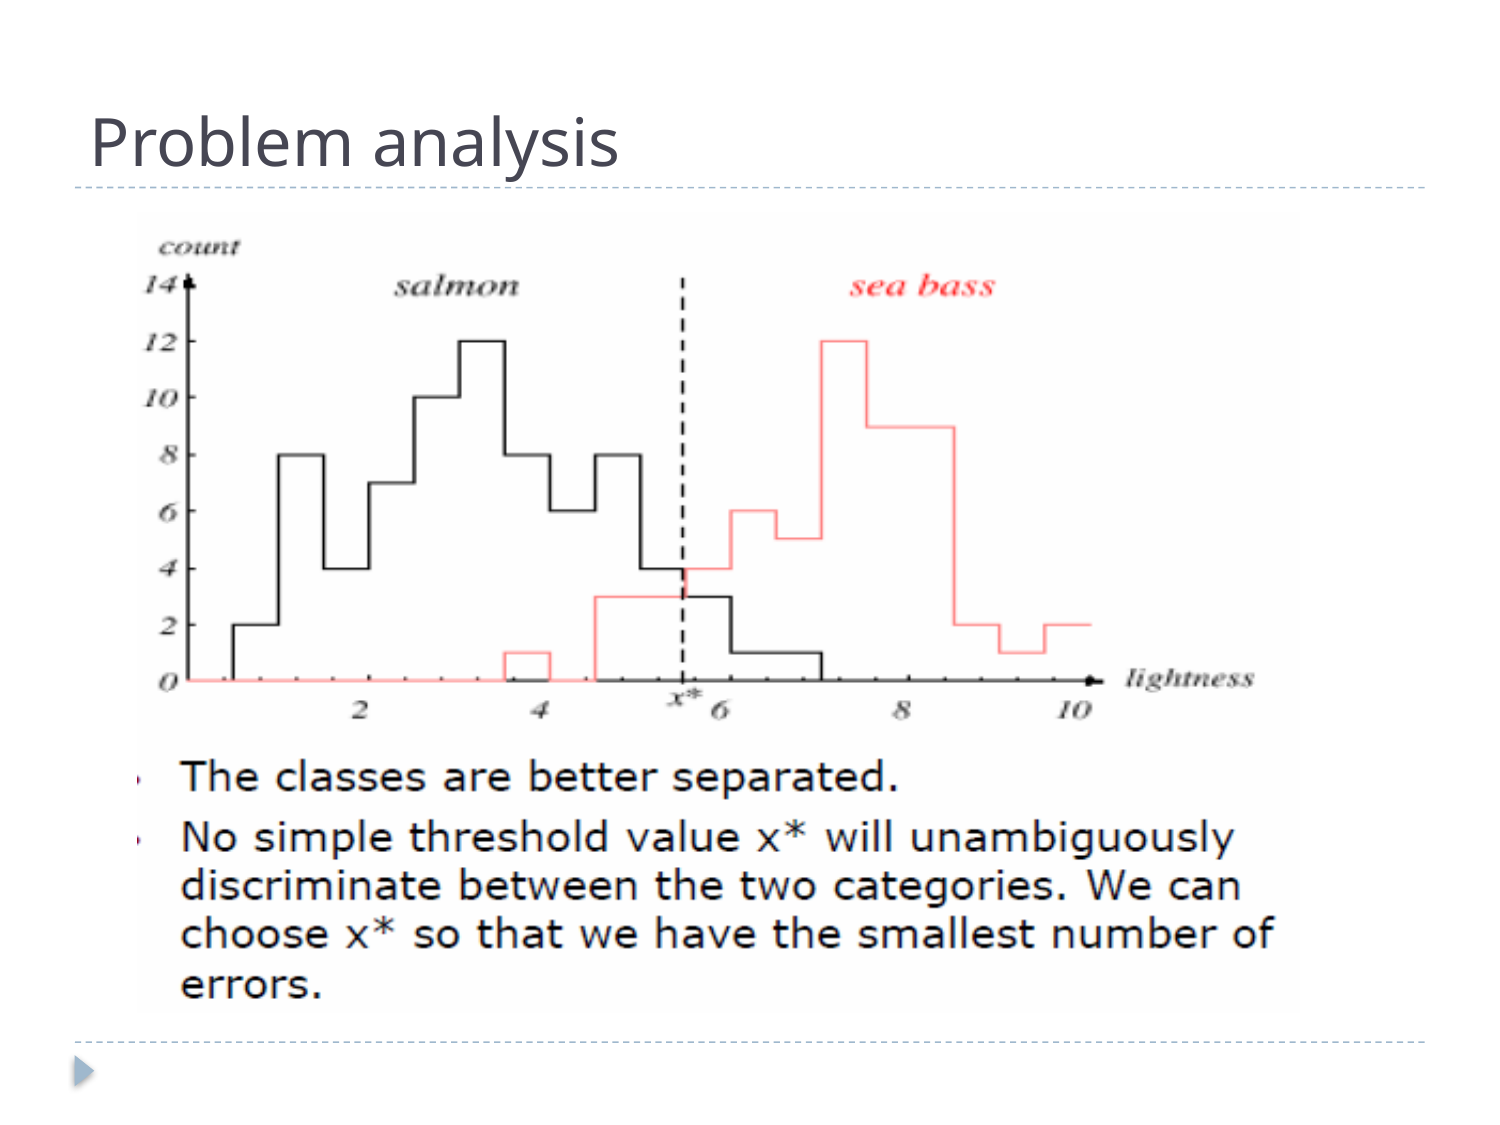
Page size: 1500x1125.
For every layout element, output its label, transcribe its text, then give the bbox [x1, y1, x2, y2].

title Problem analysis [75, 24, 1425, 188]
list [137, 212, 1301, 1013]
